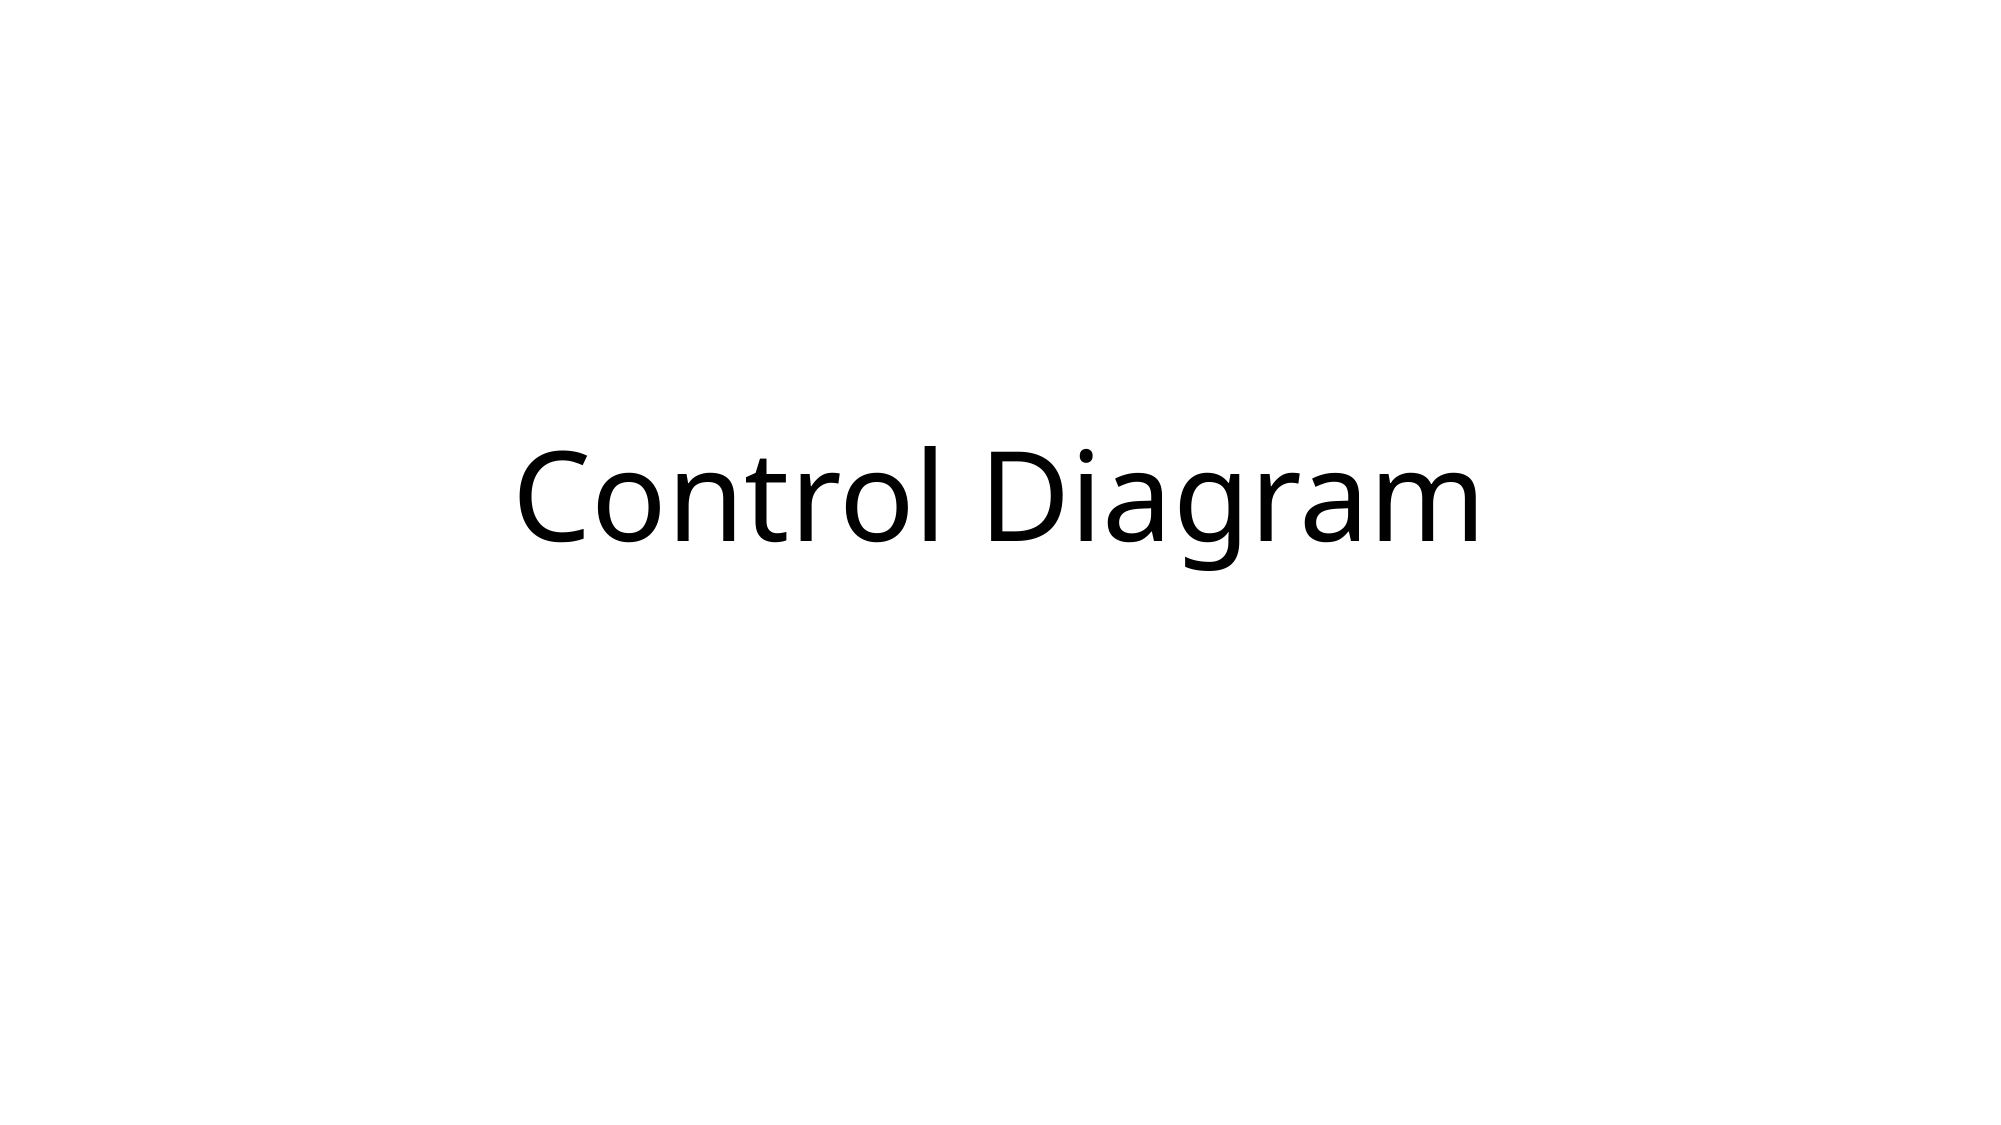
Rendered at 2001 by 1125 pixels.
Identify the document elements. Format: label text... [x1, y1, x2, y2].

title Control Diagram [249, 184, 1750, 576]
